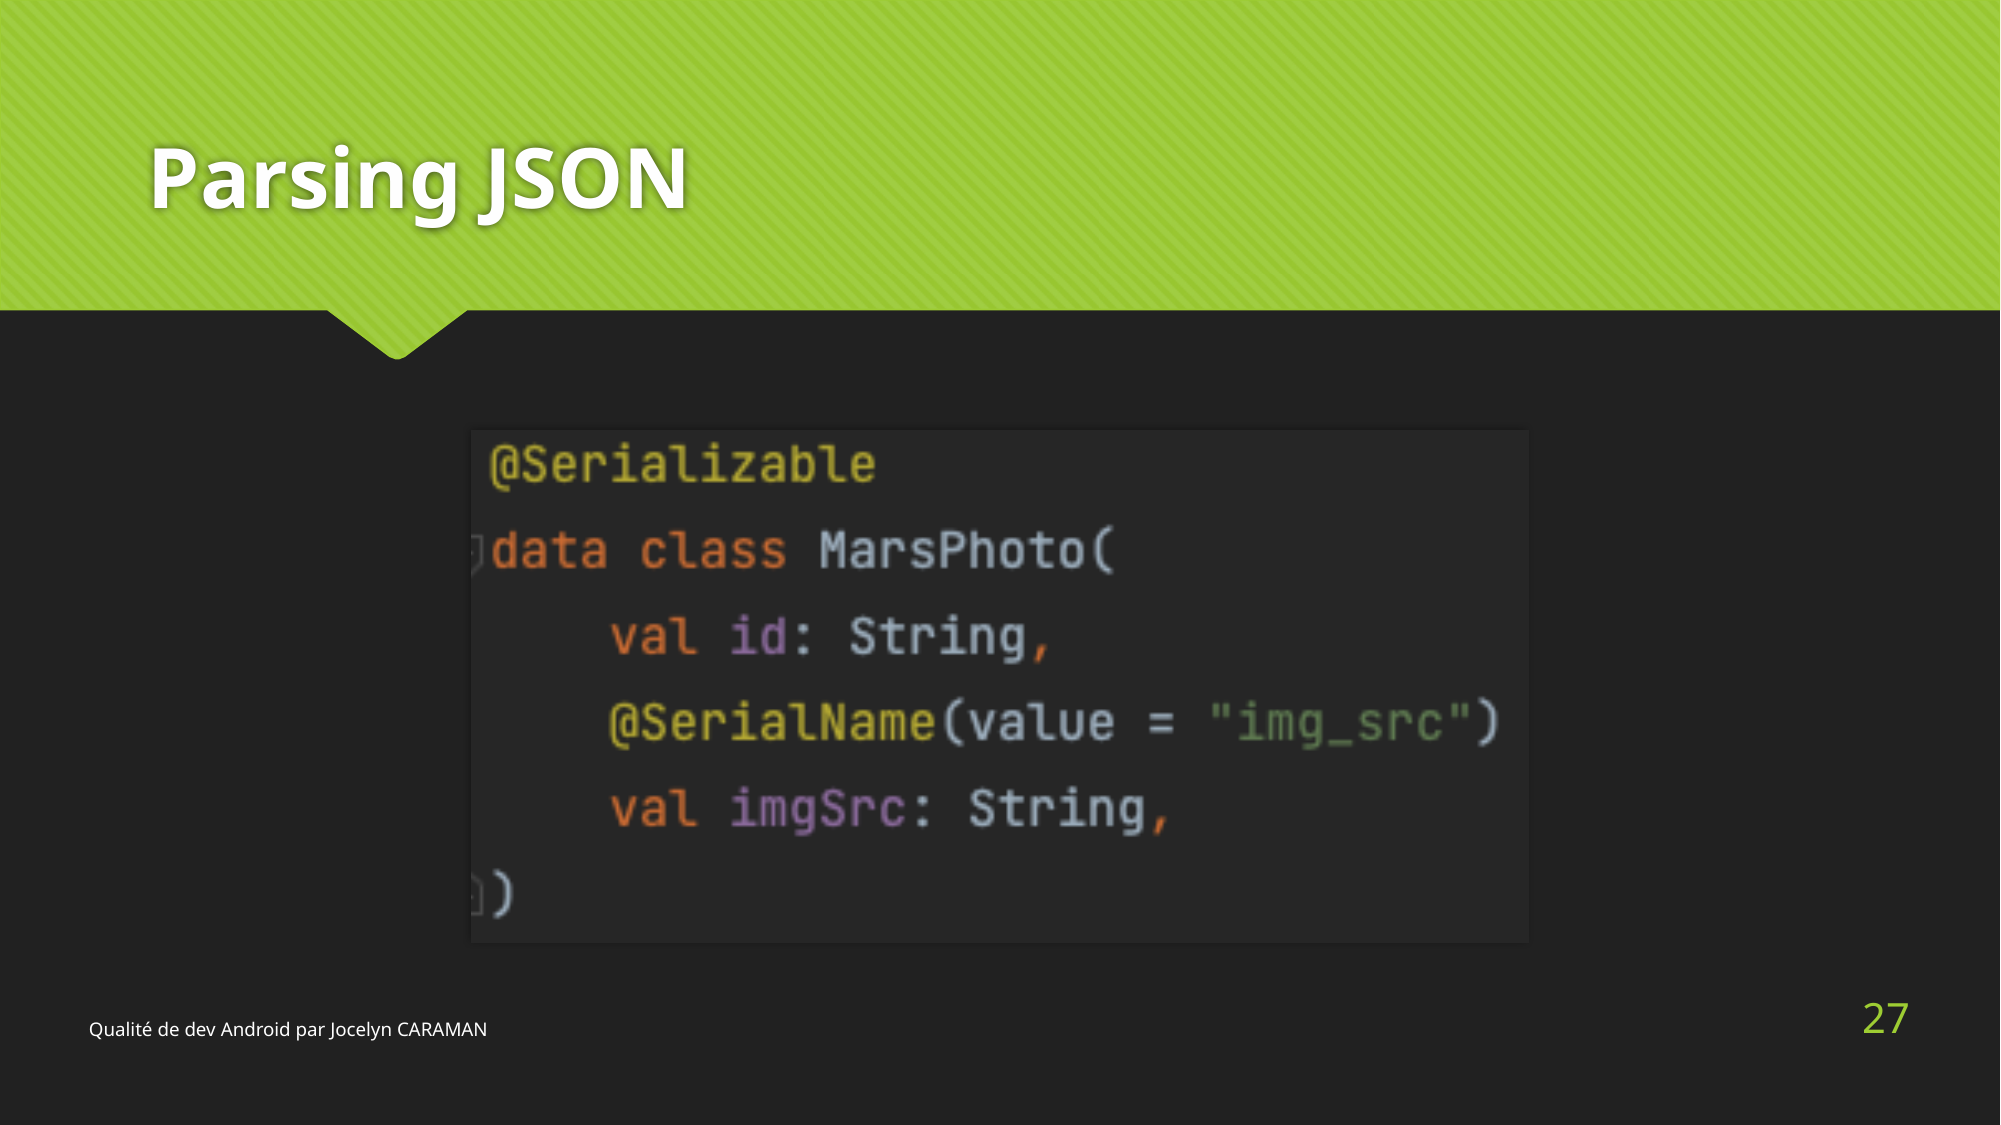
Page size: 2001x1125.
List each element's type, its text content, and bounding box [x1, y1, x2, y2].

title Parsing JSON [132, 73, 1868, 233]
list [471, 430, 1529, 943]
slide_number 27 [1751, 970, 1926, 1051]
footer Qualité de dev Android par Jocelyn CARAMAN [74, 991, 1493, 1051]
